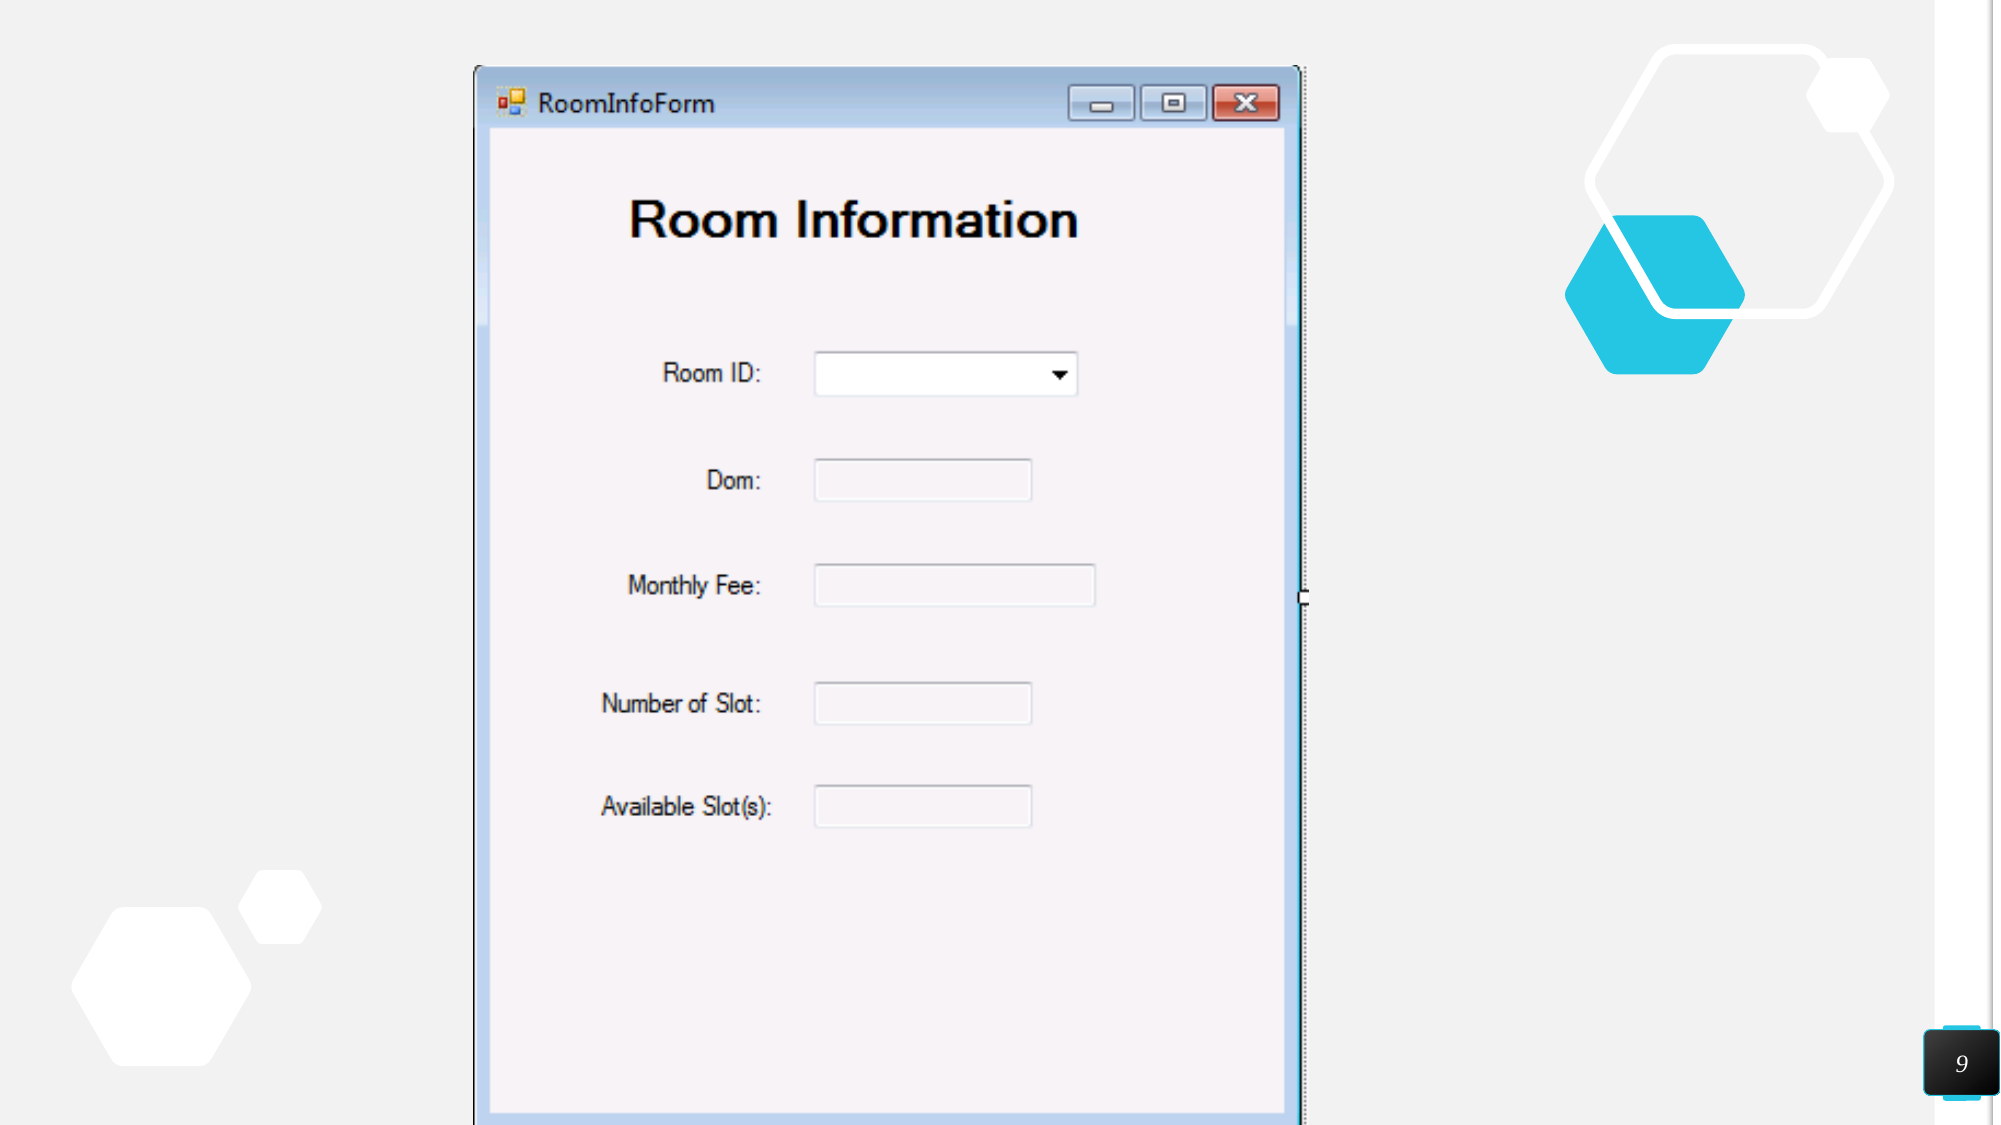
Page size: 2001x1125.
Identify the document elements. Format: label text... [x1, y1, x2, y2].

picture [473, 65, 1309, 1125]
slide_number 9 [1923, 1029, 2000, 1096]
